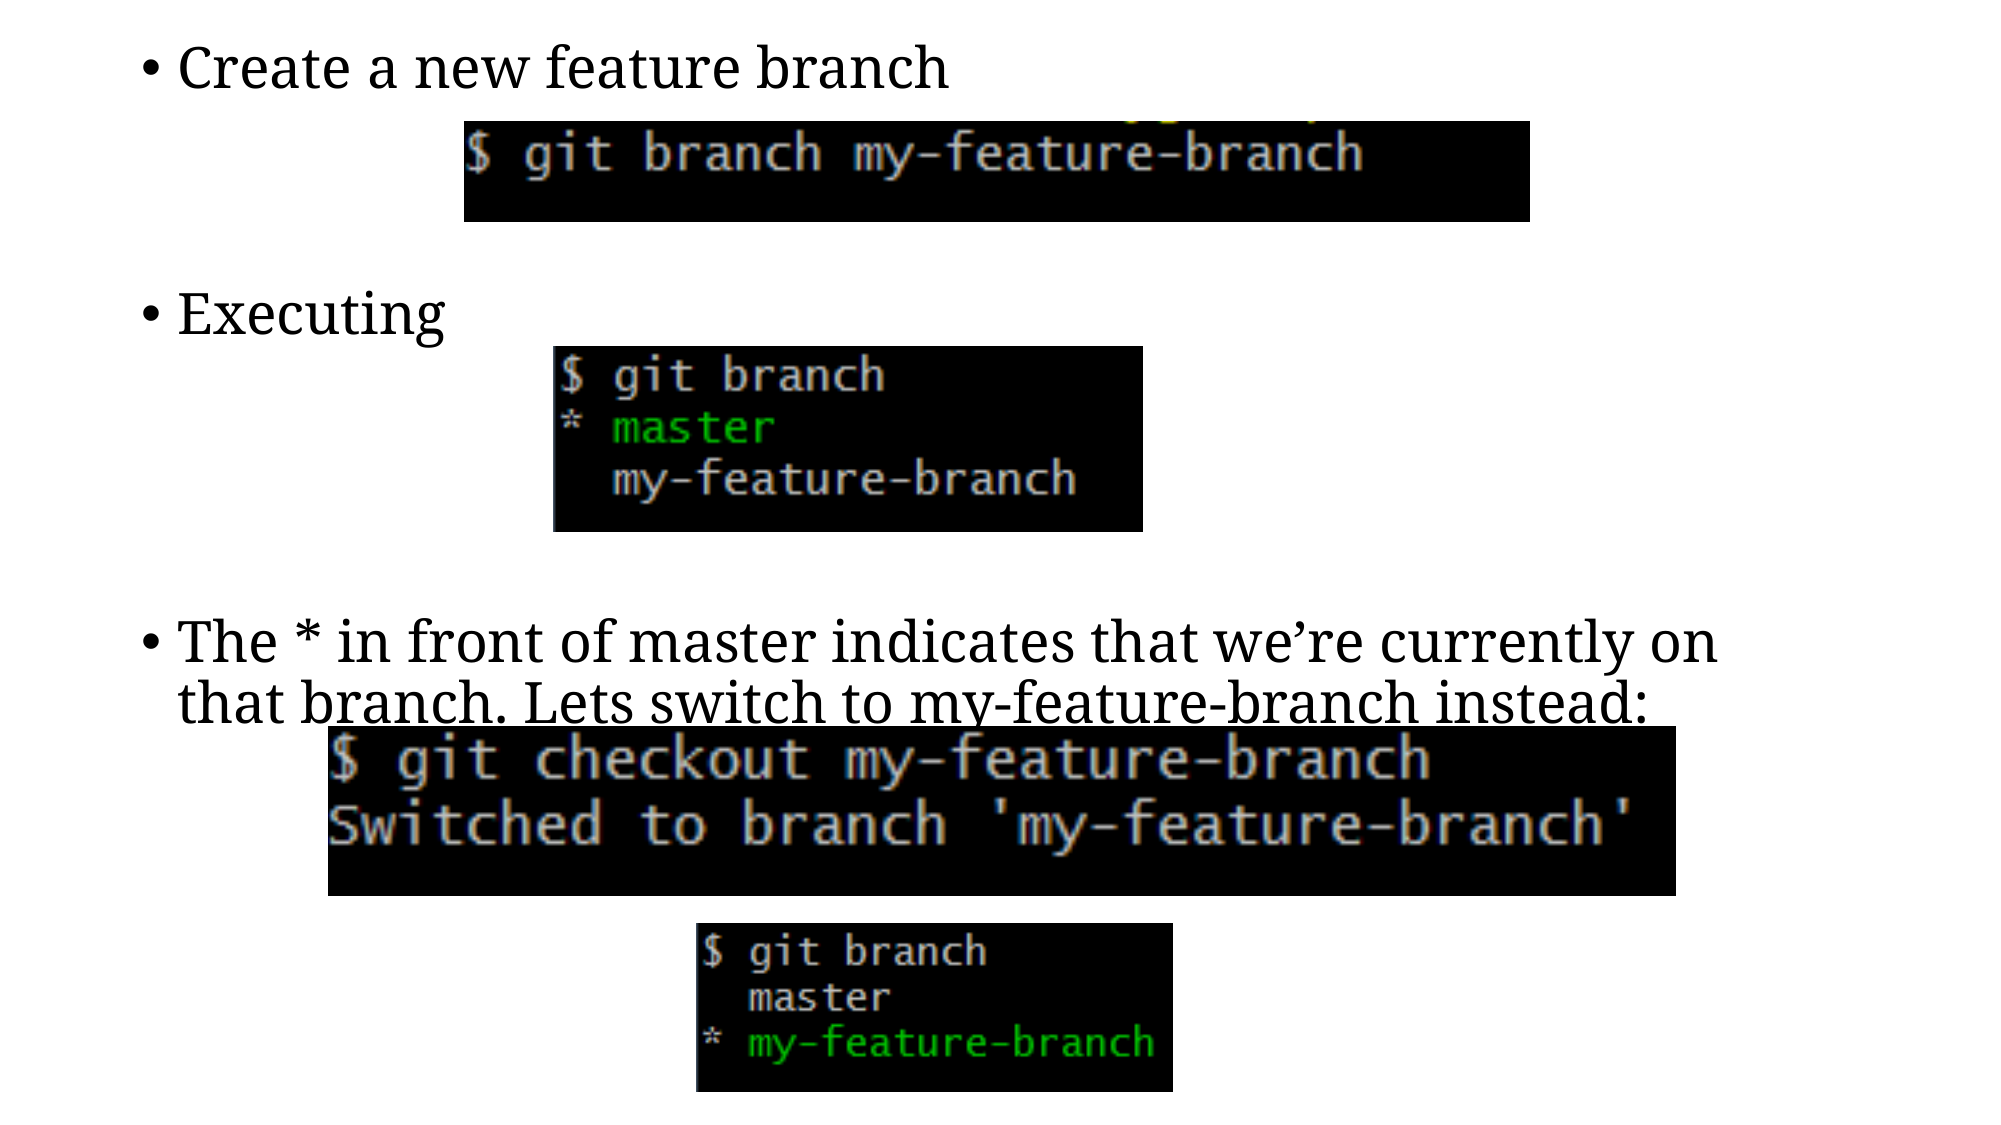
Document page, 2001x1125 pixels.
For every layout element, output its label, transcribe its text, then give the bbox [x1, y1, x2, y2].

picture [696, 923, 1173, 1092]
picture [464, 121, 1530, 222]
picture [328, 726, 1676, 896]
picture [552, 346, 1143, 532]
list Create a new feature branch Executing The * in front of master indicates that we’re currently on that branch. Lets switch to my-feature-branch instead: [125, 31, 1851, 746]
